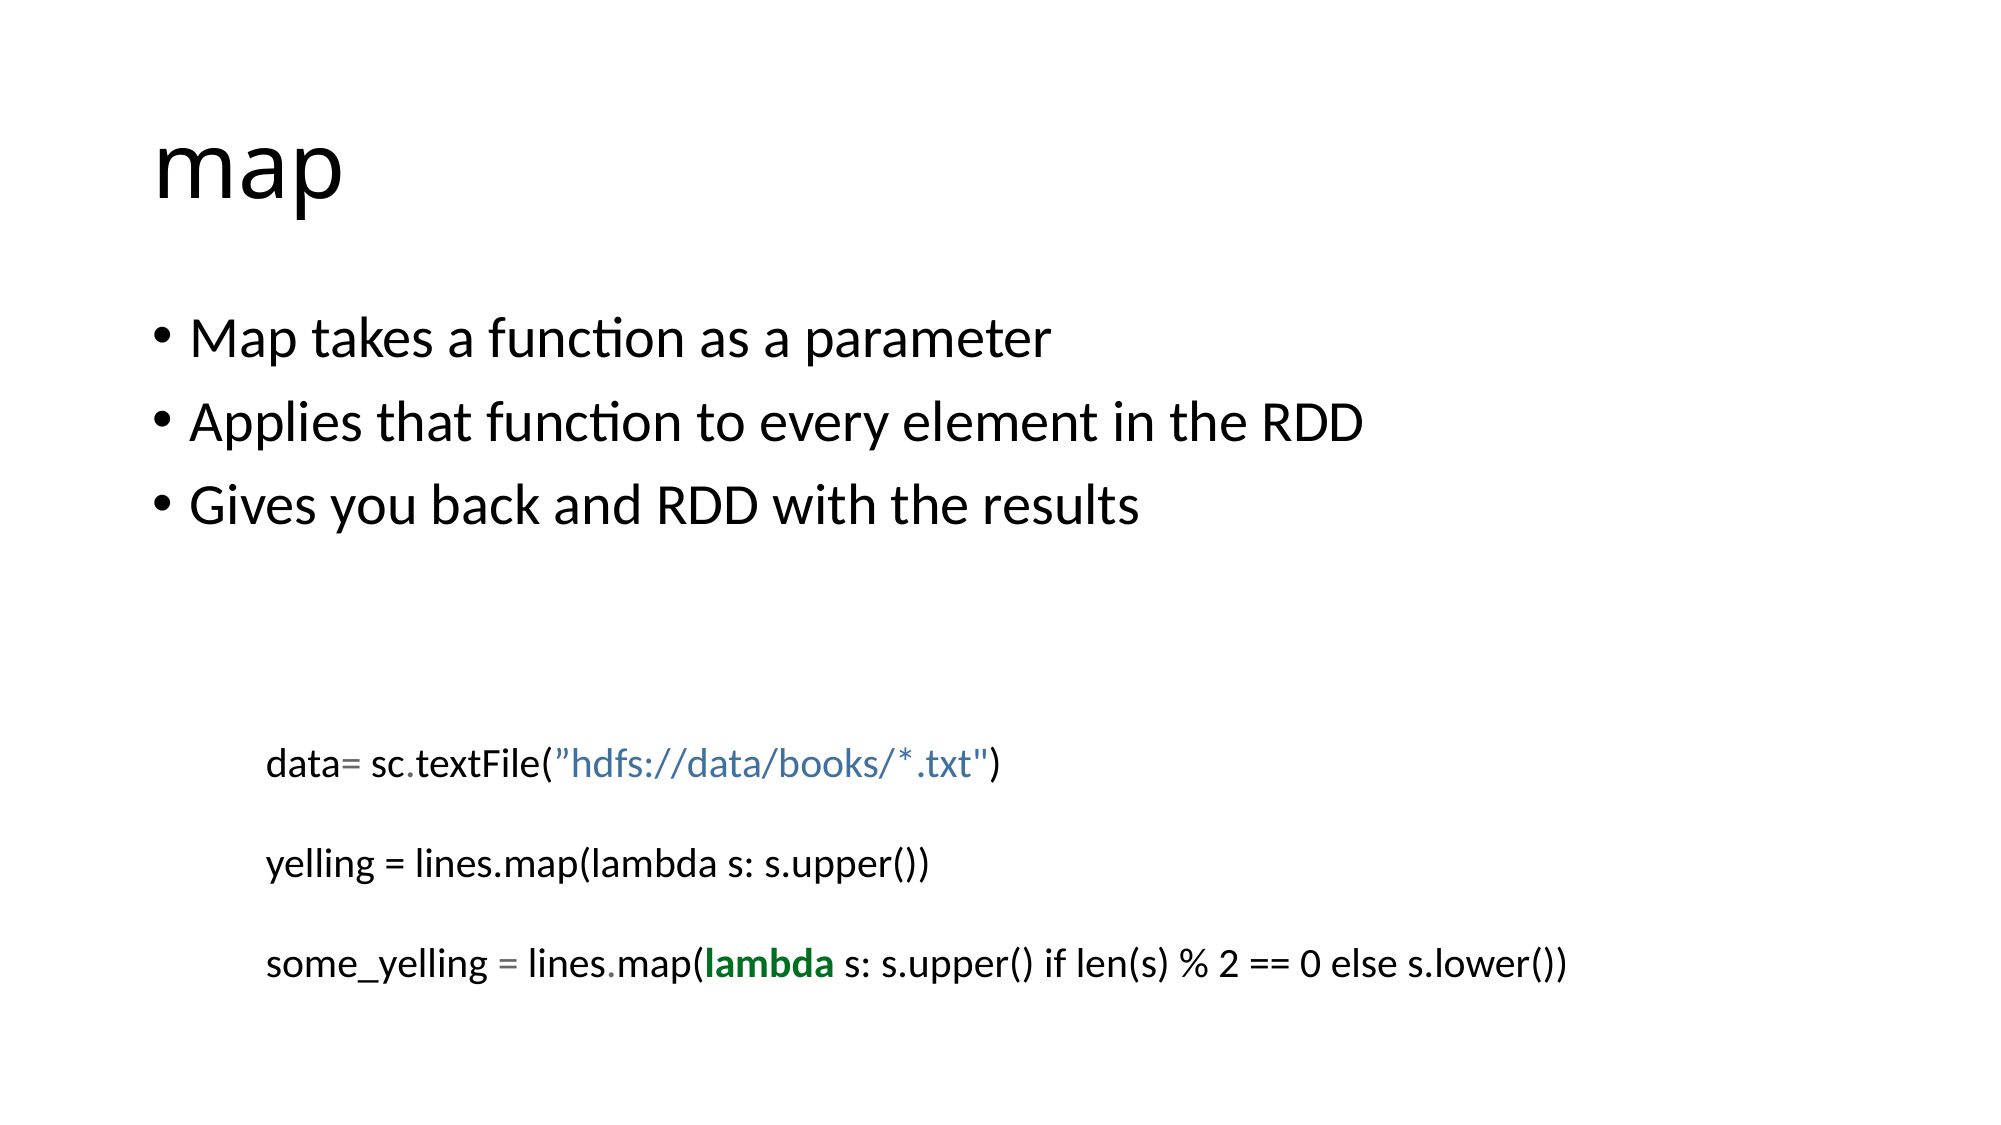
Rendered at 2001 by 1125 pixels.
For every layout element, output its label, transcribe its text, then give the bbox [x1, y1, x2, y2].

list Map takes a function as a parameter Applies that function to every element in the RDD Gives you back and RDD with the results [137, 299, 1863, 1014]
title map [137, 59, 1863, 278]
text_box data= sc.textFile(”hdfs://data/books/*.txt") yelling = lines.map(lambda s: s.upper()) some_yelling = lines.map(lambda s: s.upper() if len(s) % 2 == 0 else s.lower()) [251, 728, 1749, 993]
